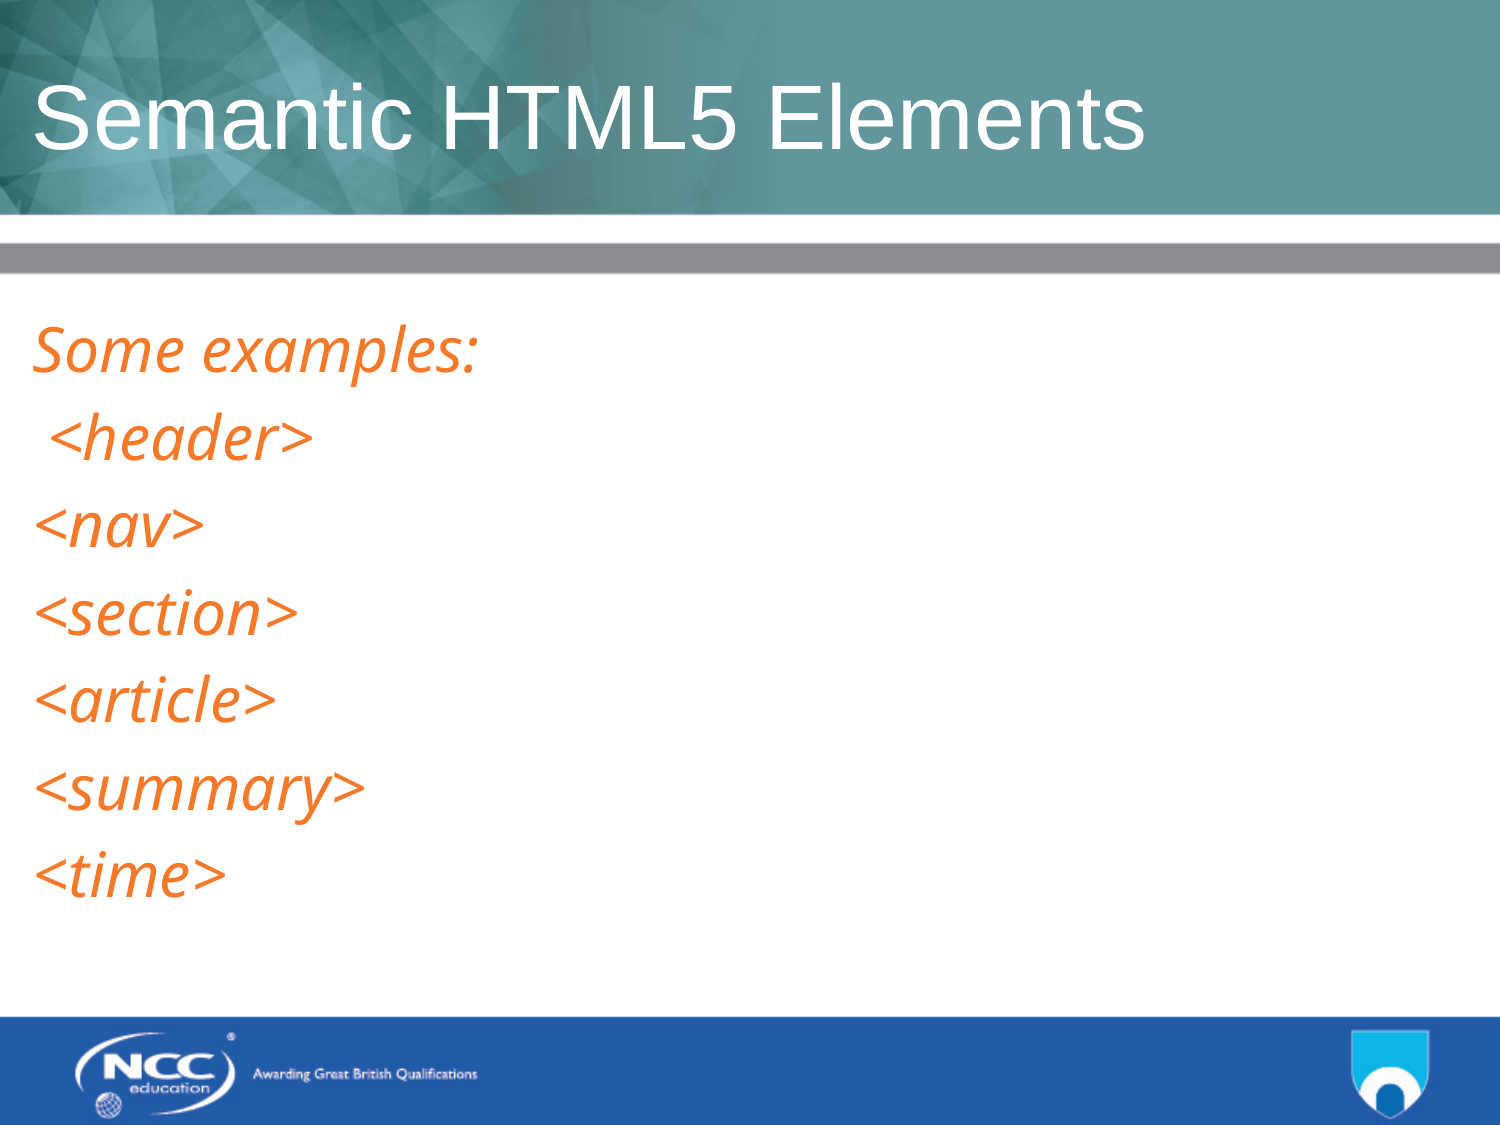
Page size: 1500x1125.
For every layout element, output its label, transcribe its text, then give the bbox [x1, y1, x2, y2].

title Semantic HTML5 Elements [16, 19, 1459, 207]
picture [0, 0, 1500, 1125]
list Some examples: <header> <nav> <section> <article> <summary> <time> [17, 302, 1471, 1012]
